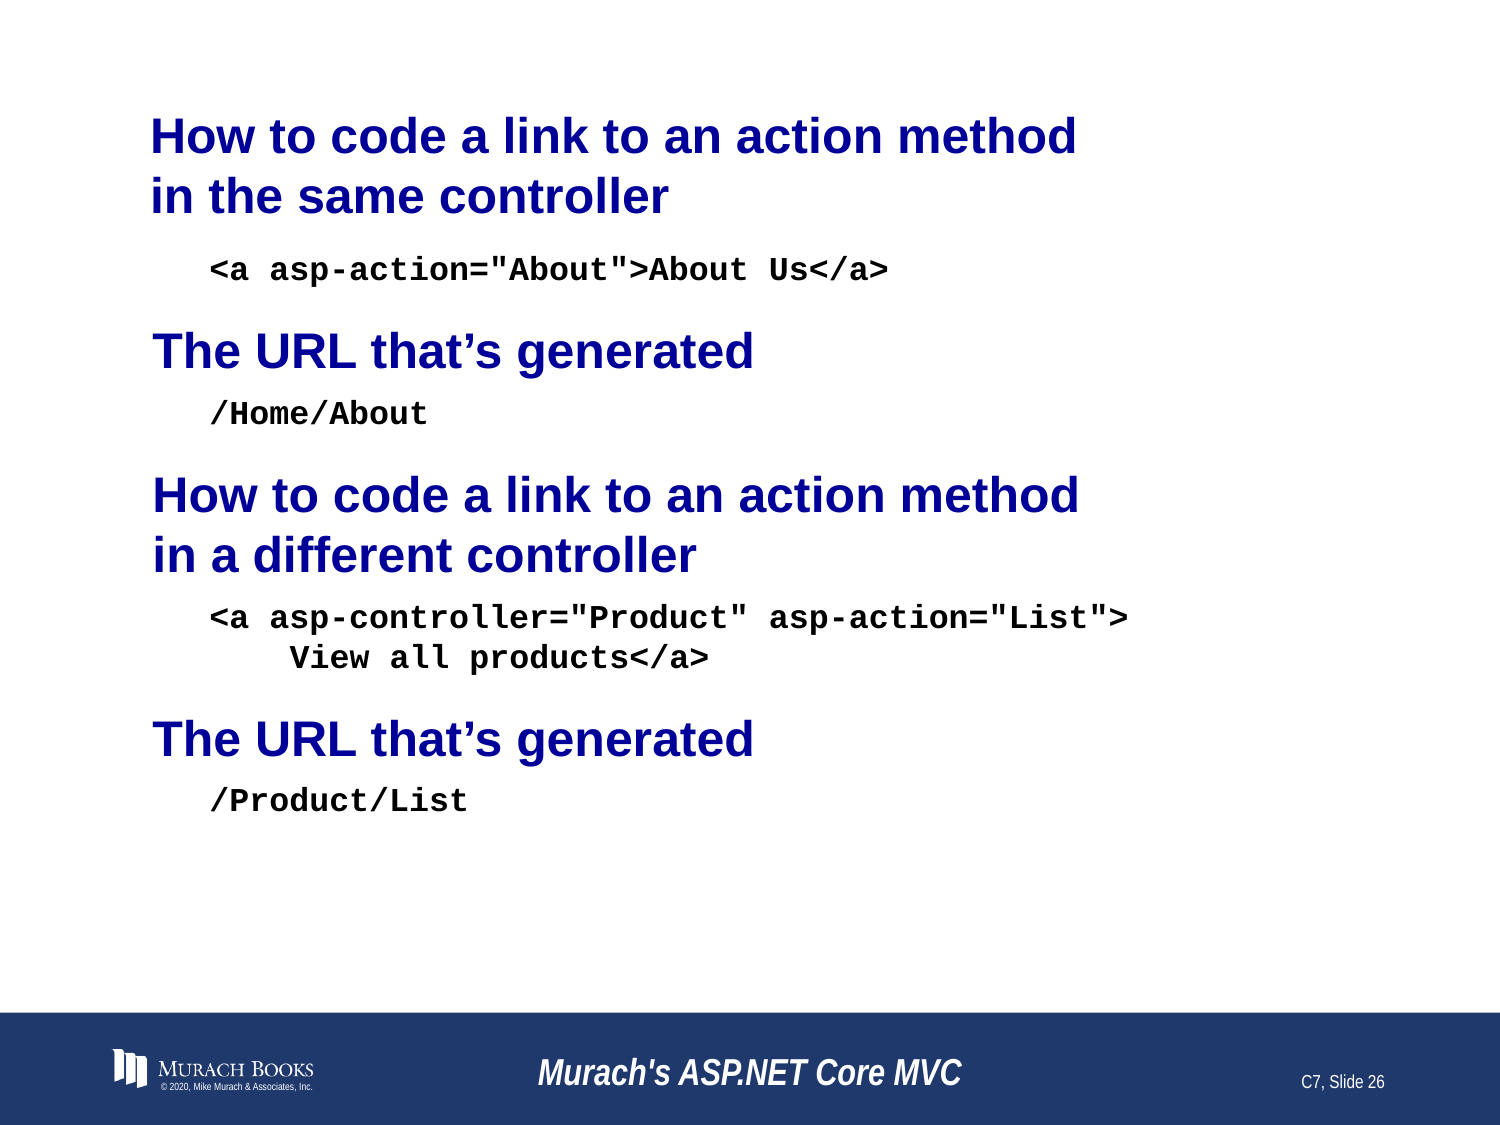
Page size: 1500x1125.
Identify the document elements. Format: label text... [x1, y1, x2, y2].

title How to code a link to an action method in the same controller [150, 102, 1350, 224]
slide_number Murach's ASP.NET Core MVC [463, 1025, 1050, 1100]
slide_number C7, Slide 26 [1087, 1025, 1400, 1100]
footer © 2020, Mike Murach & Associates, Inc. [12, 1025, 463, 1100]
list <a asp-action="About">About Us</a> The URL that’s generated /Home/About How to code a link to an action method in a different controller <a asp-controller="Product" asp-action="List"> View all products</a> The URL that’s generated /Product/List [137, 239, 1350, 978]
